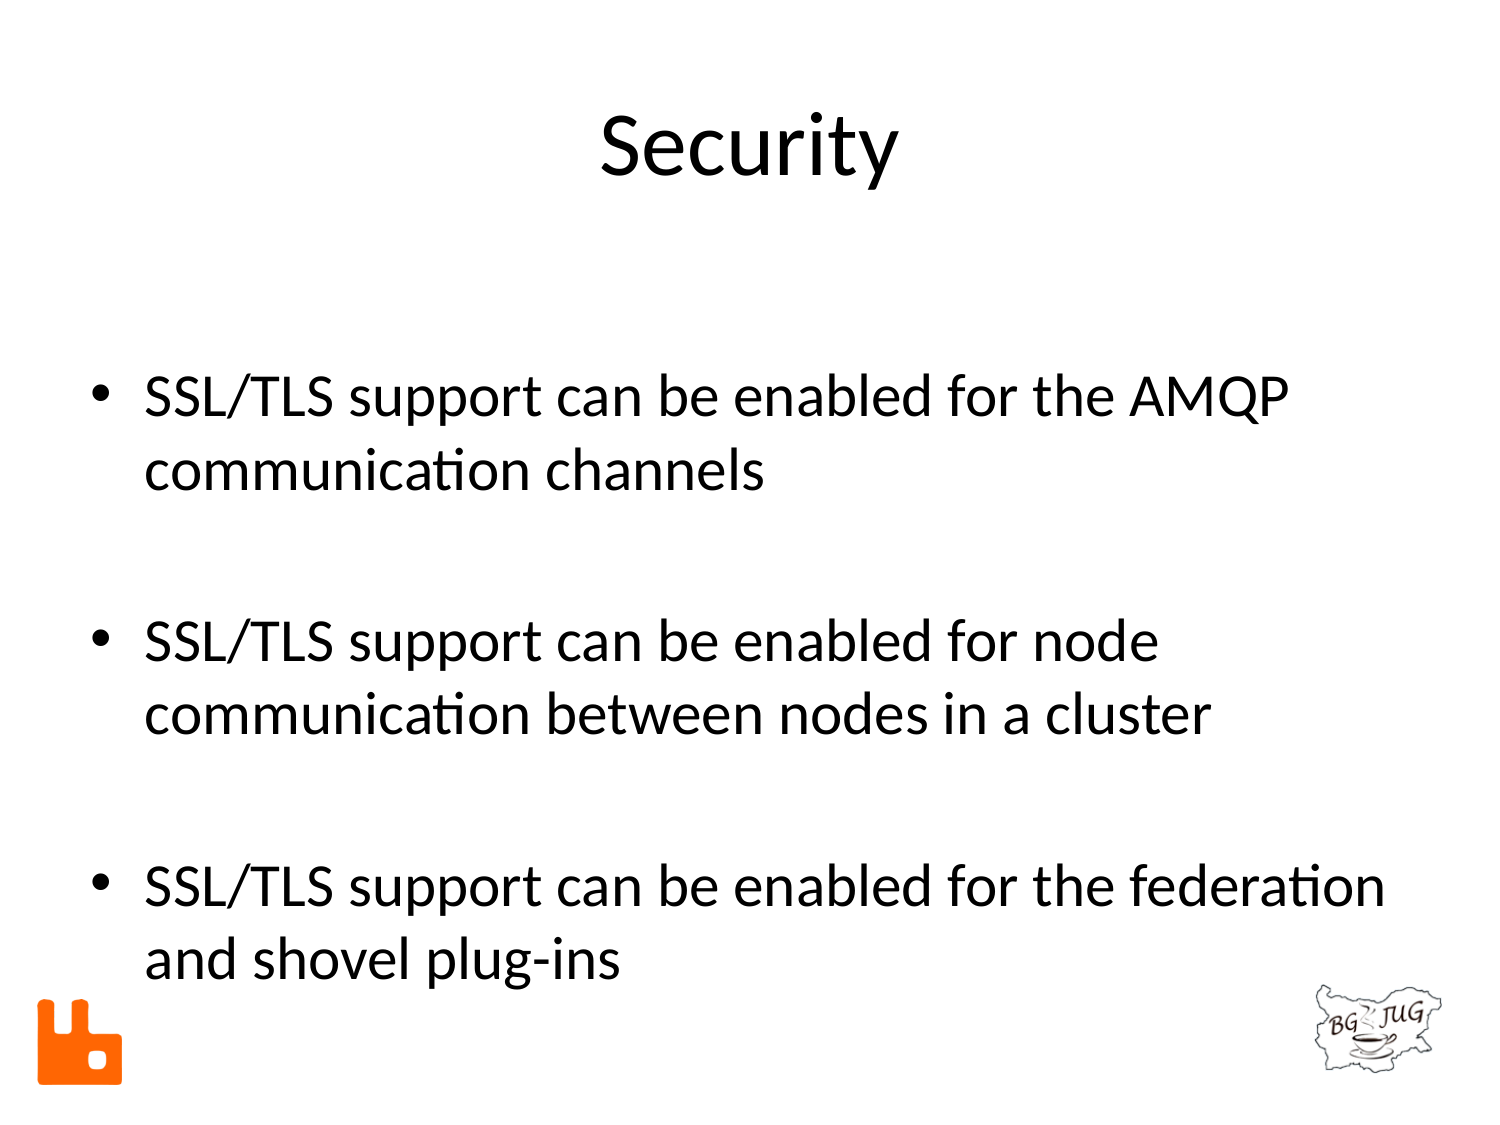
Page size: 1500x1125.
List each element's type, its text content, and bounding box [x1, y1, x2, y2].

picture [1312, 982, 1443, 1075]
title Security [75, 45, 1425, 233]
picture [37, 999, 122, 1085]
list SSL/TLS support can be enabled for the AMQP communication channels SSL/TLS support can be enabled for node communication between nodes in a cluster SSL/TLS support can be enabled for the federation and shovel plug-ins [75, 262, 1425, 1005]
